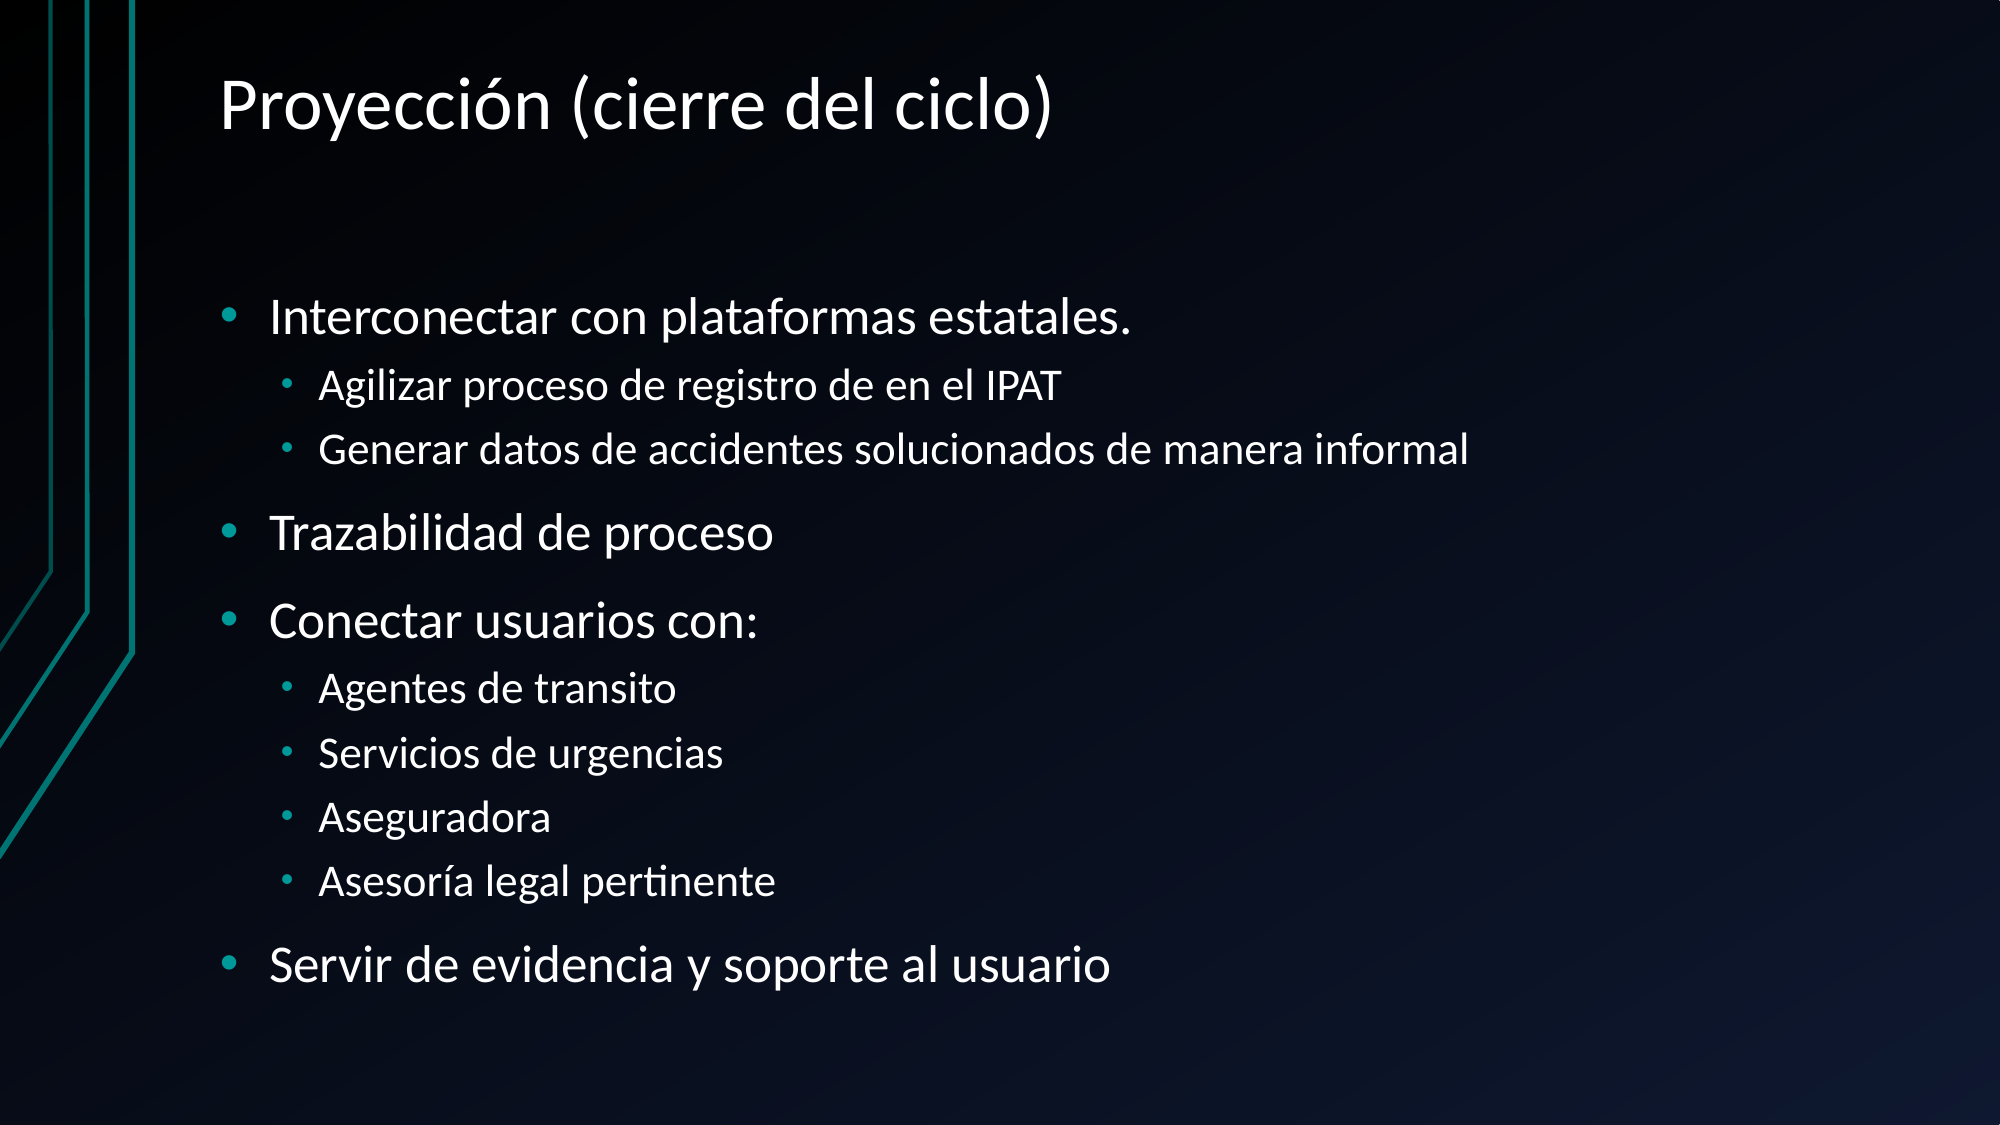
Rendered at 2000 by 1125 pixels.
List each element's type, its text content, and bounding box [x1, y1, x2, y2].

title Proyección (cierre del ciclo) [199, 45, 1900, 246]
list Interconectar con plataformas estatales. Agilizar proceso de registro de en el IPAT Generar datos de accidentes solucionados de manera informal Trazabilidad de proceso Conectar usuarios con: Agentes de transito Servicios de urgencias Aseguradora Asesoría legal pertinente Servir de evidencia y soporte al usuario [199, 279, 1900, 1012]
